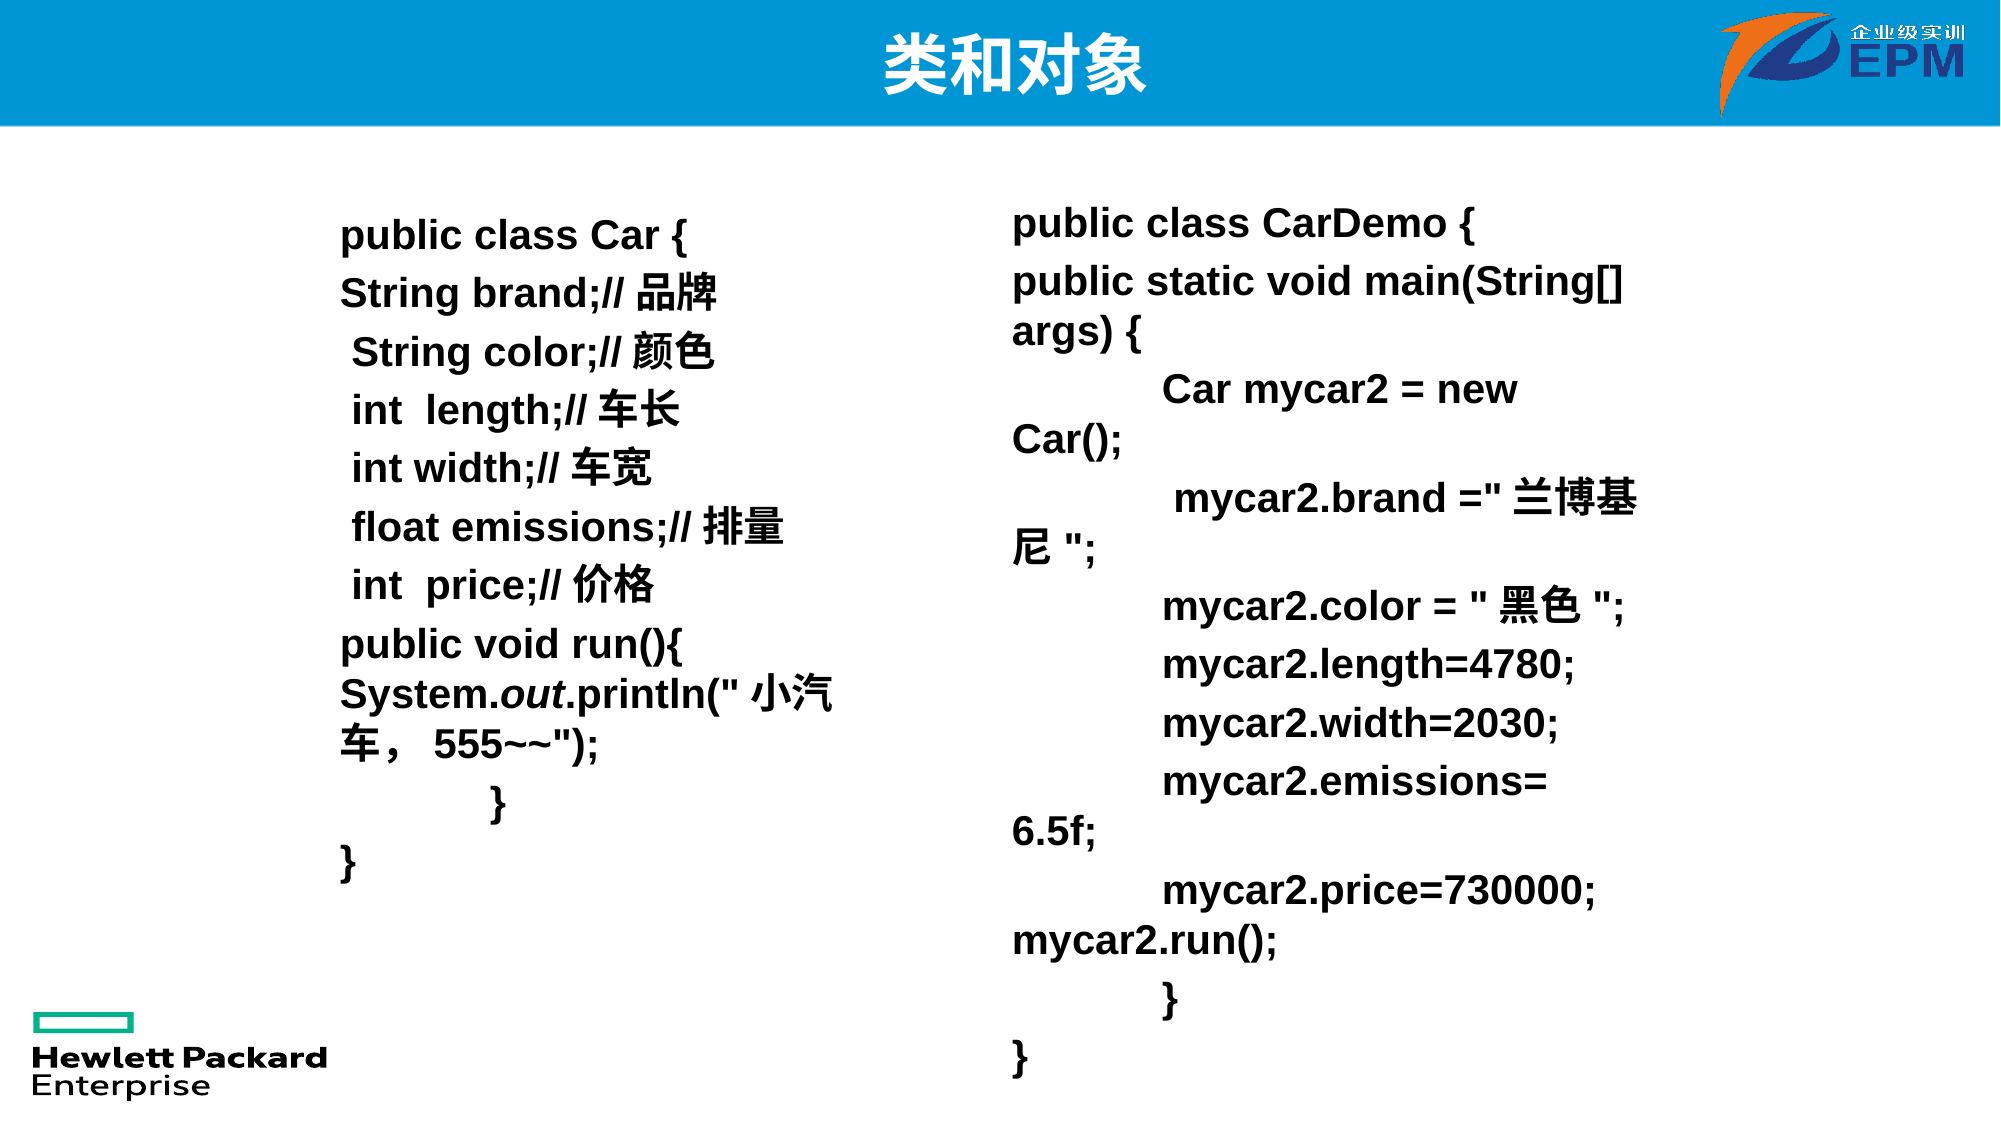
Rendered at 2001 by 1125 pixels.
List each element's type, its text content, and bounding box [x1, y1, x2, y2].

picture [1888, 45, 1917, 76]
list public class Car { String brand;//品牌 String color;//颜色 int length;//车长 int width;//车宽 float emissions;//排量 int price;//价格 public void run(){ System.out.println("小汽车，555~~"); } } [324, 200, 984, 927]
text_box public class CarDemo { public static void main(String[] args) { Car mycar2 = new Car(); mycar2.brand ="兰博基尼"; mycar2.color = "黑色"; mycar2.length=4780; mycar2.width=2030; mycar2.emissions= 6.5f; mycar2.price=730000; mycar2.run(); } } [996, 188, 1656, 915]
picture [1721, 13, 1825, 114]
picture [1749, 21, 1839, 80]
title 类和对象 [324, 0, 1708, 125]
picture [1851, 45, 1879, 76]
picture [1924, 45, 1962, 76]
picture [1930, 27, 1935, 37]
picture [0, 126, 2001, 1125]
